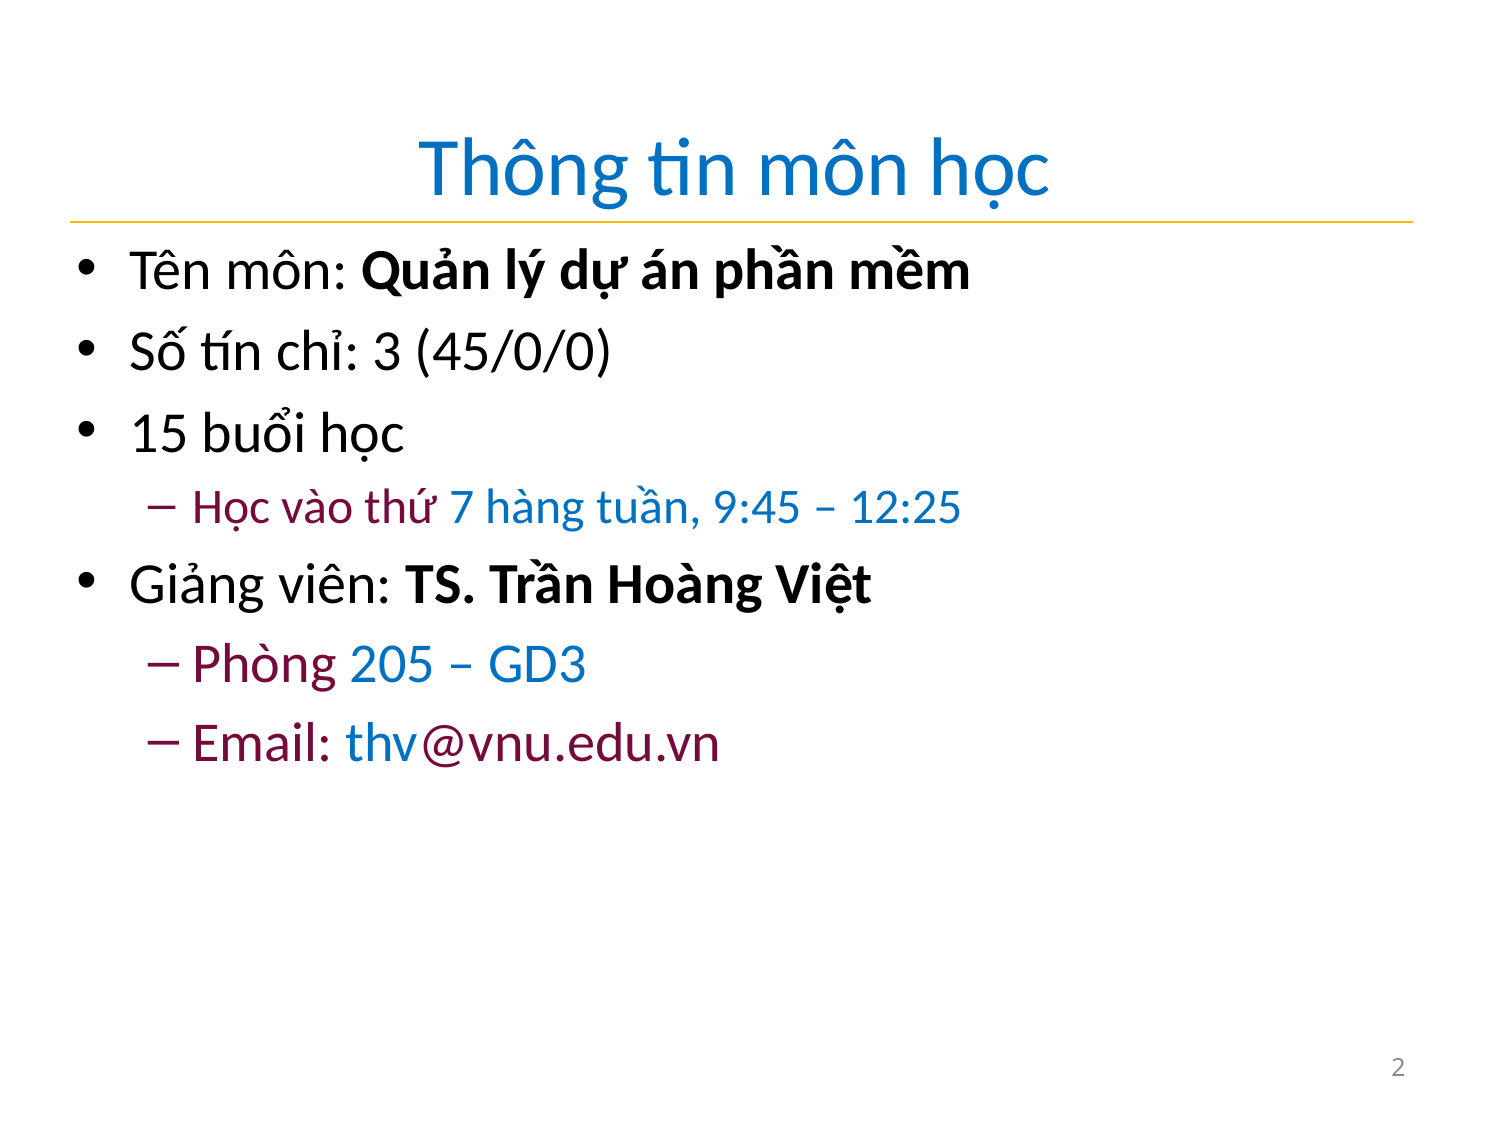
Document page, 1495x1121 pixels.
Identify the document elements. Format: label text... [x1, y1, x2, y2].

list Tên môn: Quản lý dự án phần mềm Số tín chỉ: 3 (45/0/0) 15 buổi học Học vào thứ 7 hàng tuần, 9:45 – 12:25 Giảng viên: TS. Trần Hoàng Việt Phòng 205 – GD3 Email: thv@vnu.edu.vn [62, 223, 1408, 897]
slide_number 2 [1071, 1038, 1420, 1099]
title Thông tin môn học [62, 74, 1408, 223]
